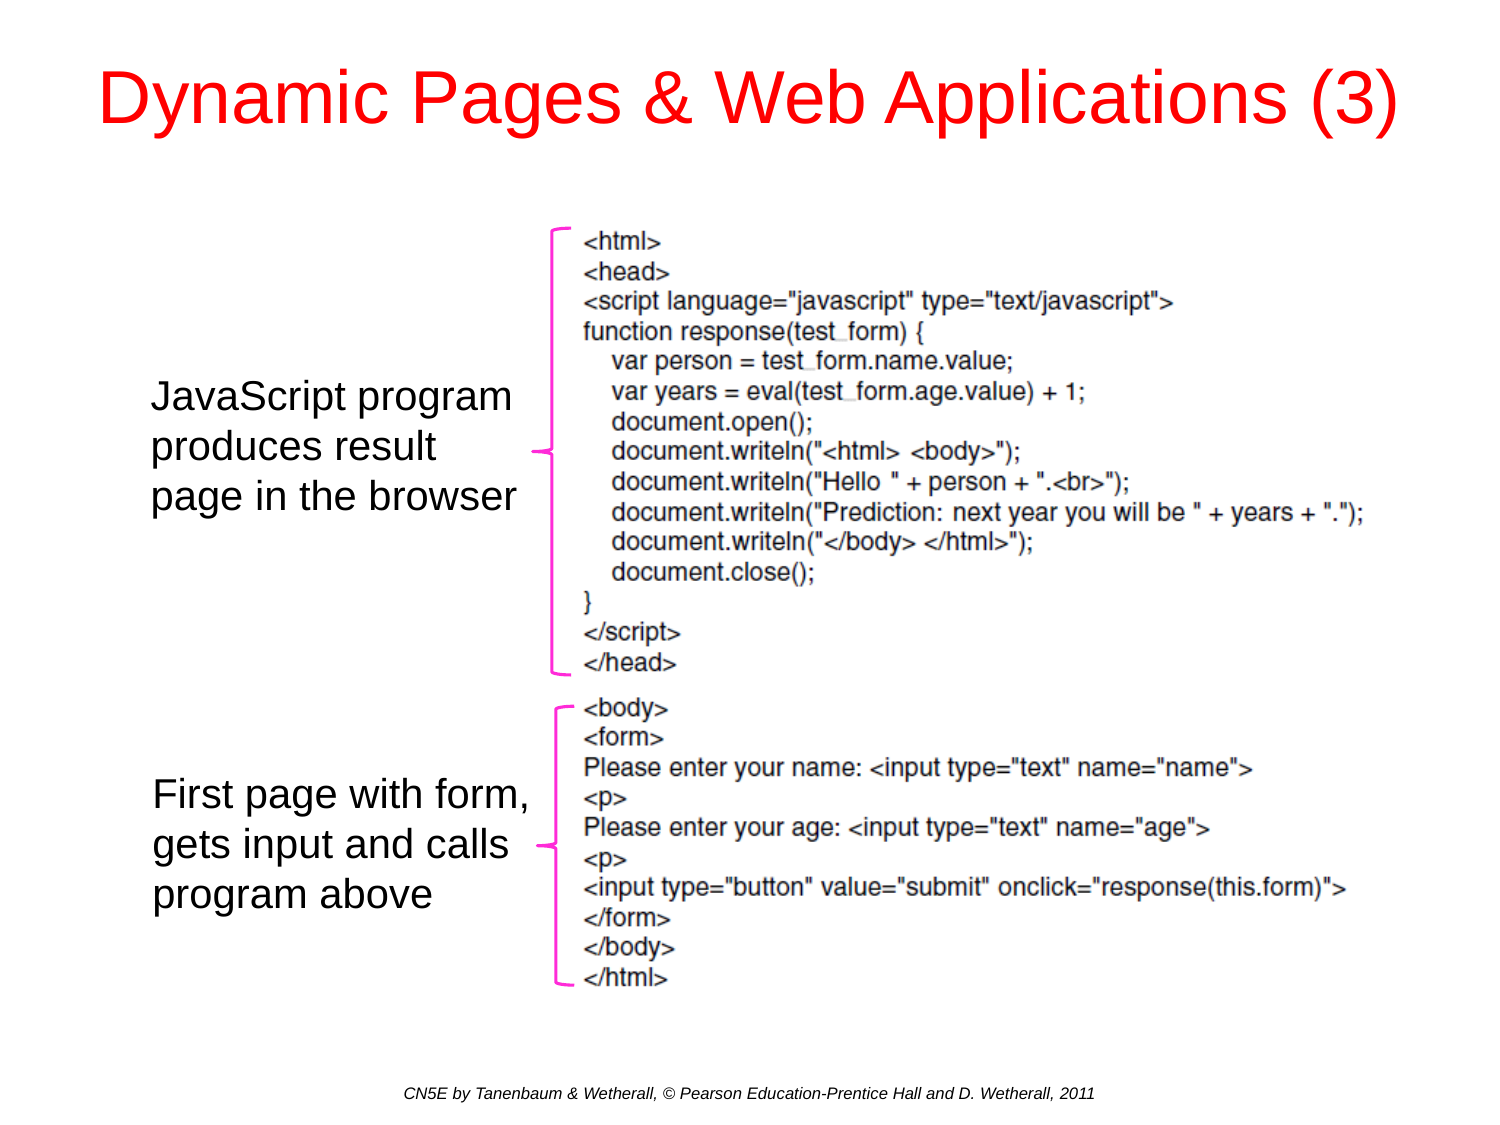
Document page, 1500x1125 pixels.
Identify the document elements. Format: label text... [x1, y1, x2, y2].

text_box First page with form, gets input and calls program above [137, 759, 542, 925]
picture [547, 214, 1385, 1015]
footer CN5E by Tanenbaum & Wetherall, © Pearson Education-Prentice Hall and D. Wetherall, 2011 [0, 1074, 1500, 1125]
text_box JavaScript program produces result page in the browser [135, 361, 542, 527]
title Dynamic Pages & Web Applications (3) [0, 0, 1500, 188]
